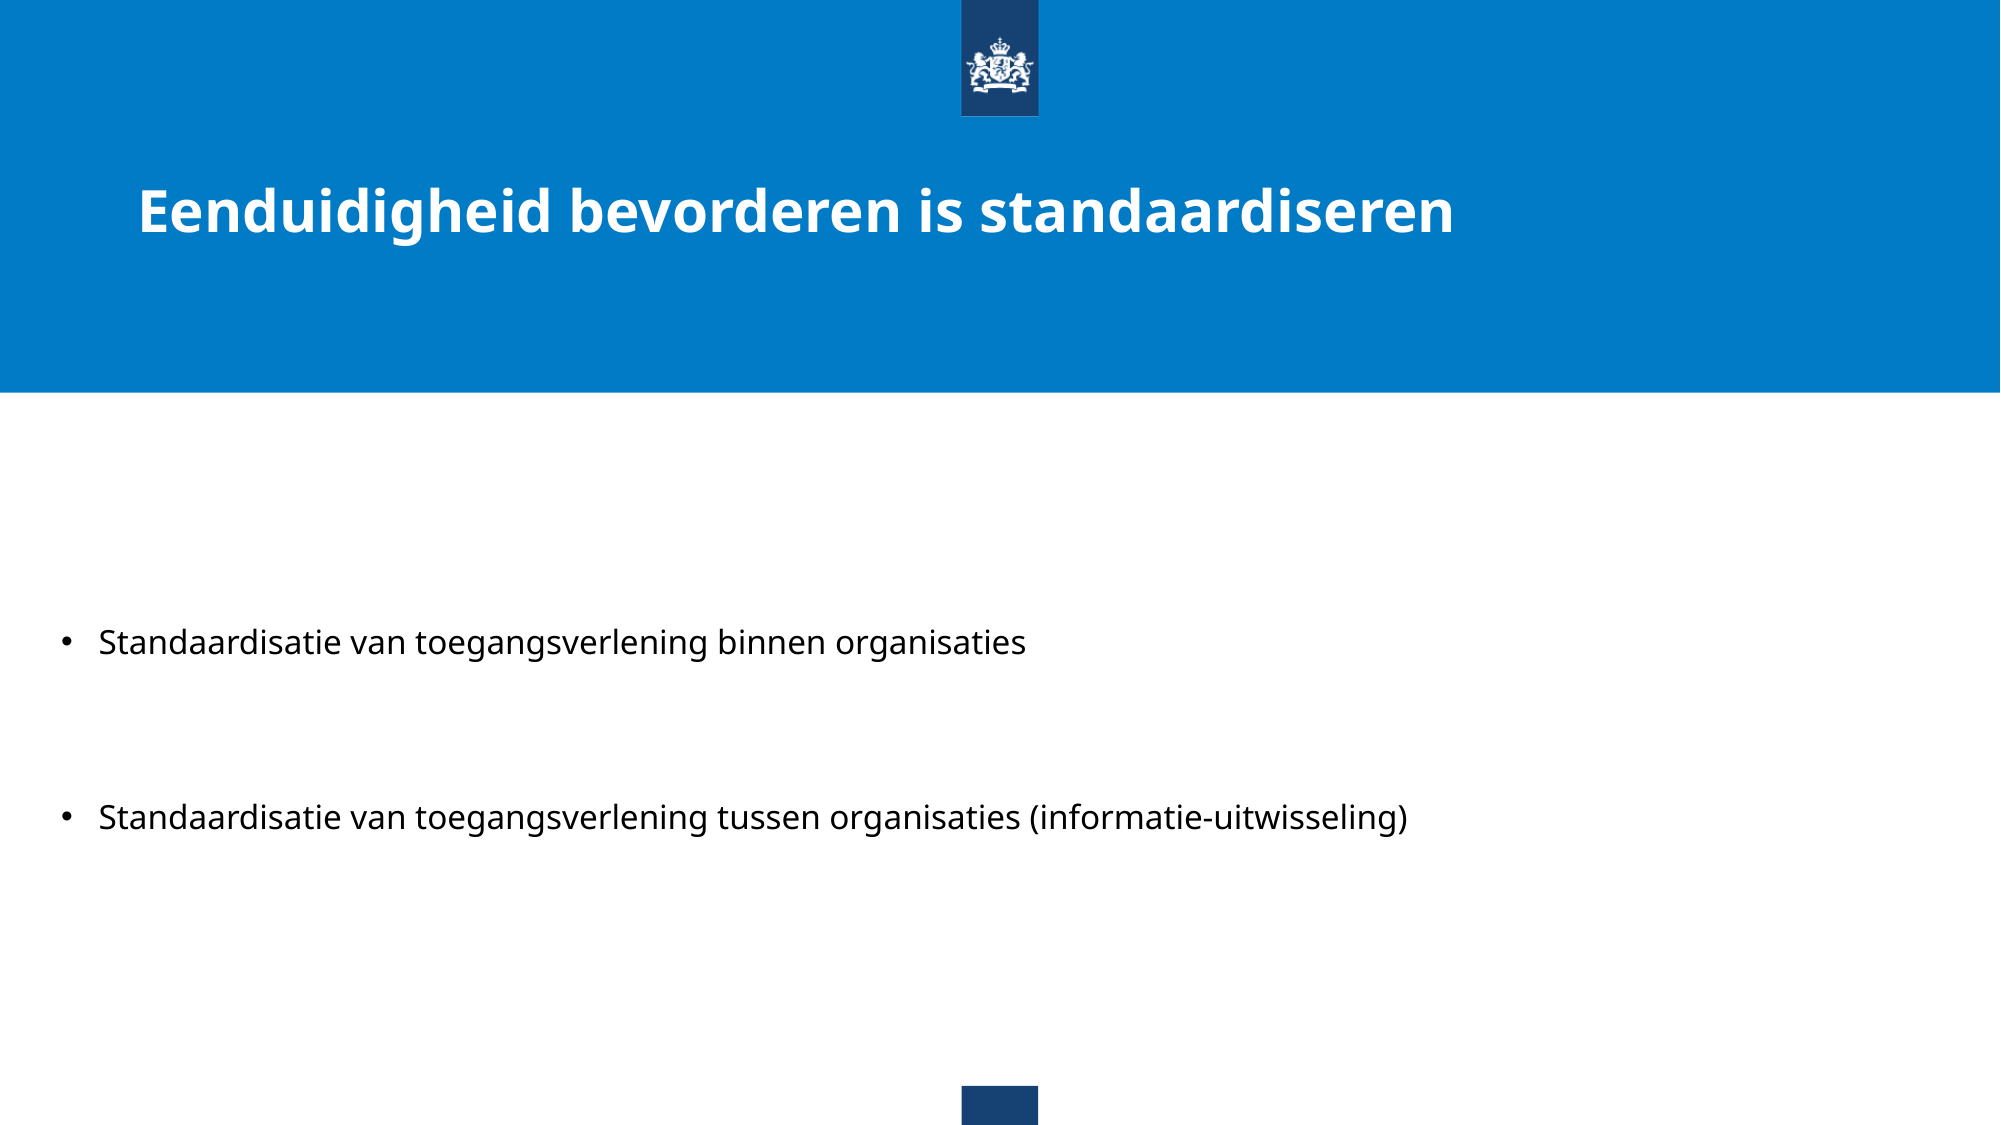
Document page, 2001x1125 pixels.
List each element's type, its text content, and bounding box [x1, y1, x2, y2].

list Standaardisatie van toegangsverlening binnen organisaties Standaardisatie van toegangsverlening tussen organisaties (informatie-uitwisseling) [46, 411, 1847, 1080]
list Eenduidigheid bevorderen is standaardiseren [122, 174, 1847, 371]
picture [0, 0, 2001, 175]
